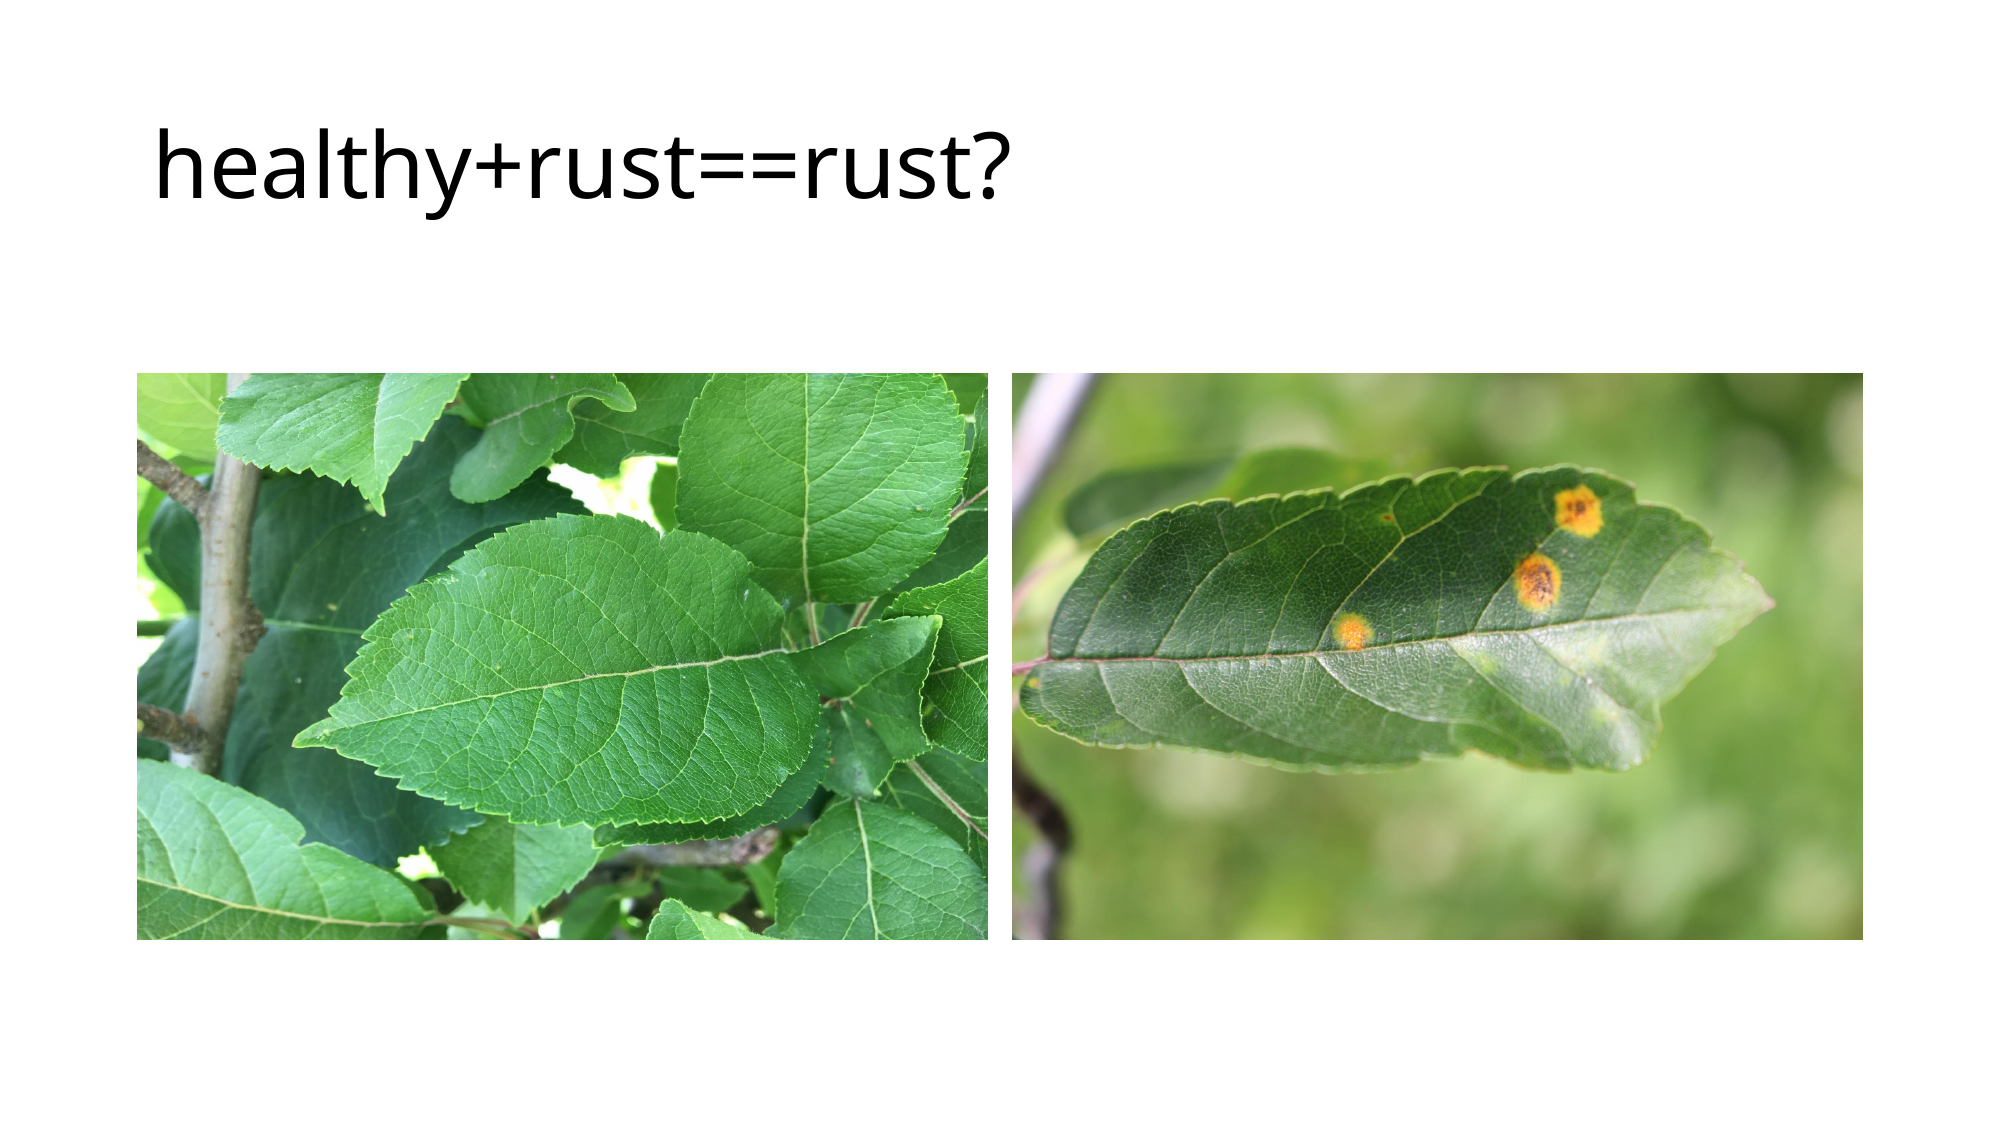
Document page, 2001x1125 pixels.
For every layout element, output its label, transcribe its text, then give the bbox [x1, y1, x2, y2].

title healthy+rust==rust? [137, 59, 1863, 278]
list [1012, 373, 1863, 940]
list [137, 373, 988, 940]
